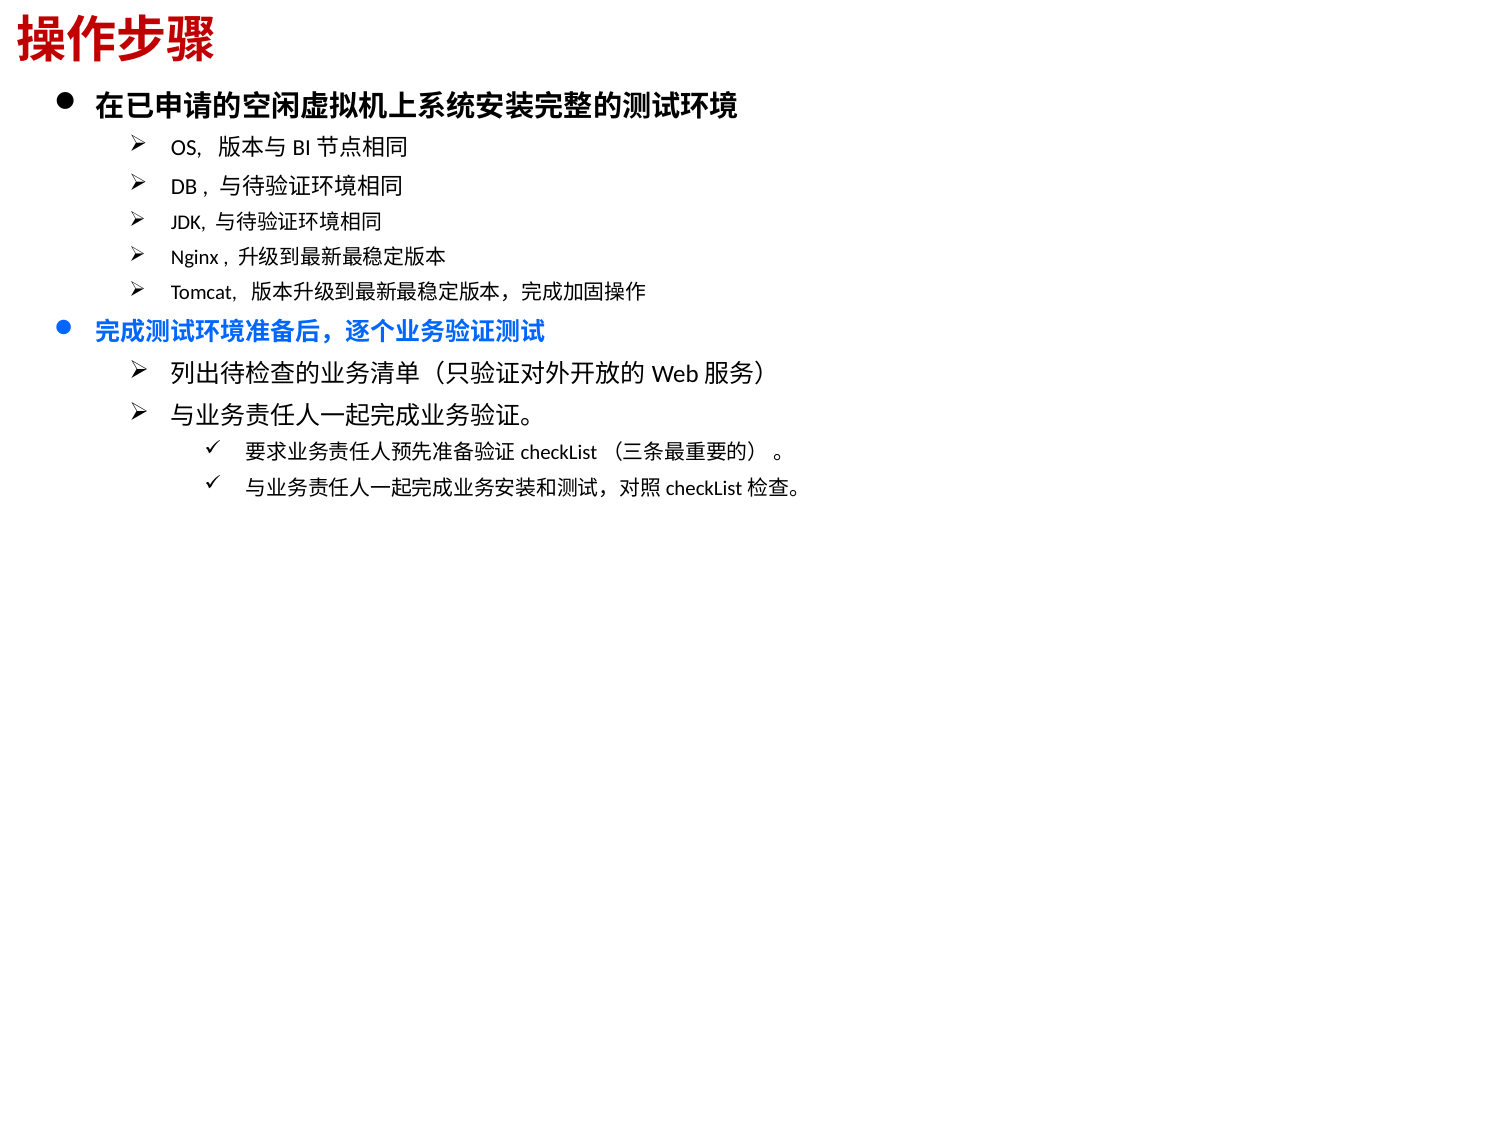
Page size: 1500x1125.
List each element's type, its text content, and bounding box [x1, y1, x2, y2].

text_box 操作步骤 [1, 0, 232, 75]
text_box 在已申请的空闲虚拟机上系统安装完整的测试环境 OS, 版本与BI节点相同 DB , 与待验证环境相同 JDK, 与待验证环境相同 Nginx , 升级到最新最稳定版本 Tomcat, 版本升级到最新最稳定版本，完成加固操作 完成测试环境准备后，逐个业务验证测试 列出待检查的业务清单（只验证对外开放的Web服务） 与业务责任人一起完成业务验证。 要求业务责任人预先准备验证checkList（三条最重要的） 。 与业务责任人一起完成业务安装和测试，对照checkList检查。 [41, 66, 1459, 1083]
